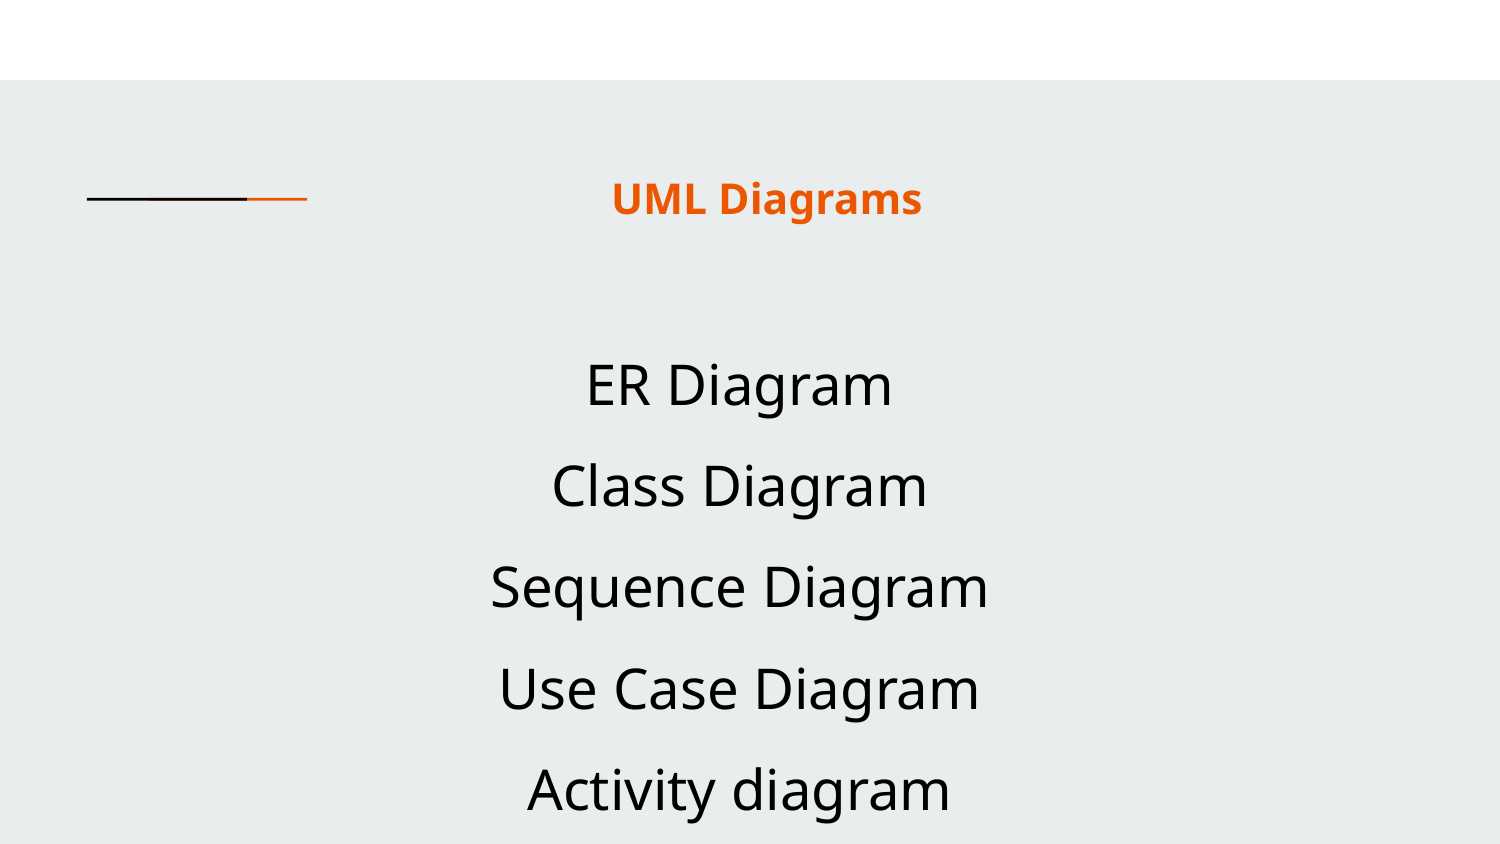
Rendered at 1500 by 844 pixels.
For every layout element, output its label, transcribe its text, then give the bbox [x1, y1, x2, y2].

subtitle ER Diagram Class Diagram Sequence Diagram Use Case Diagram Activity diagram [27, 300, 1453, 736]
title UML Diagrams [119, 155, 1381, 239]
